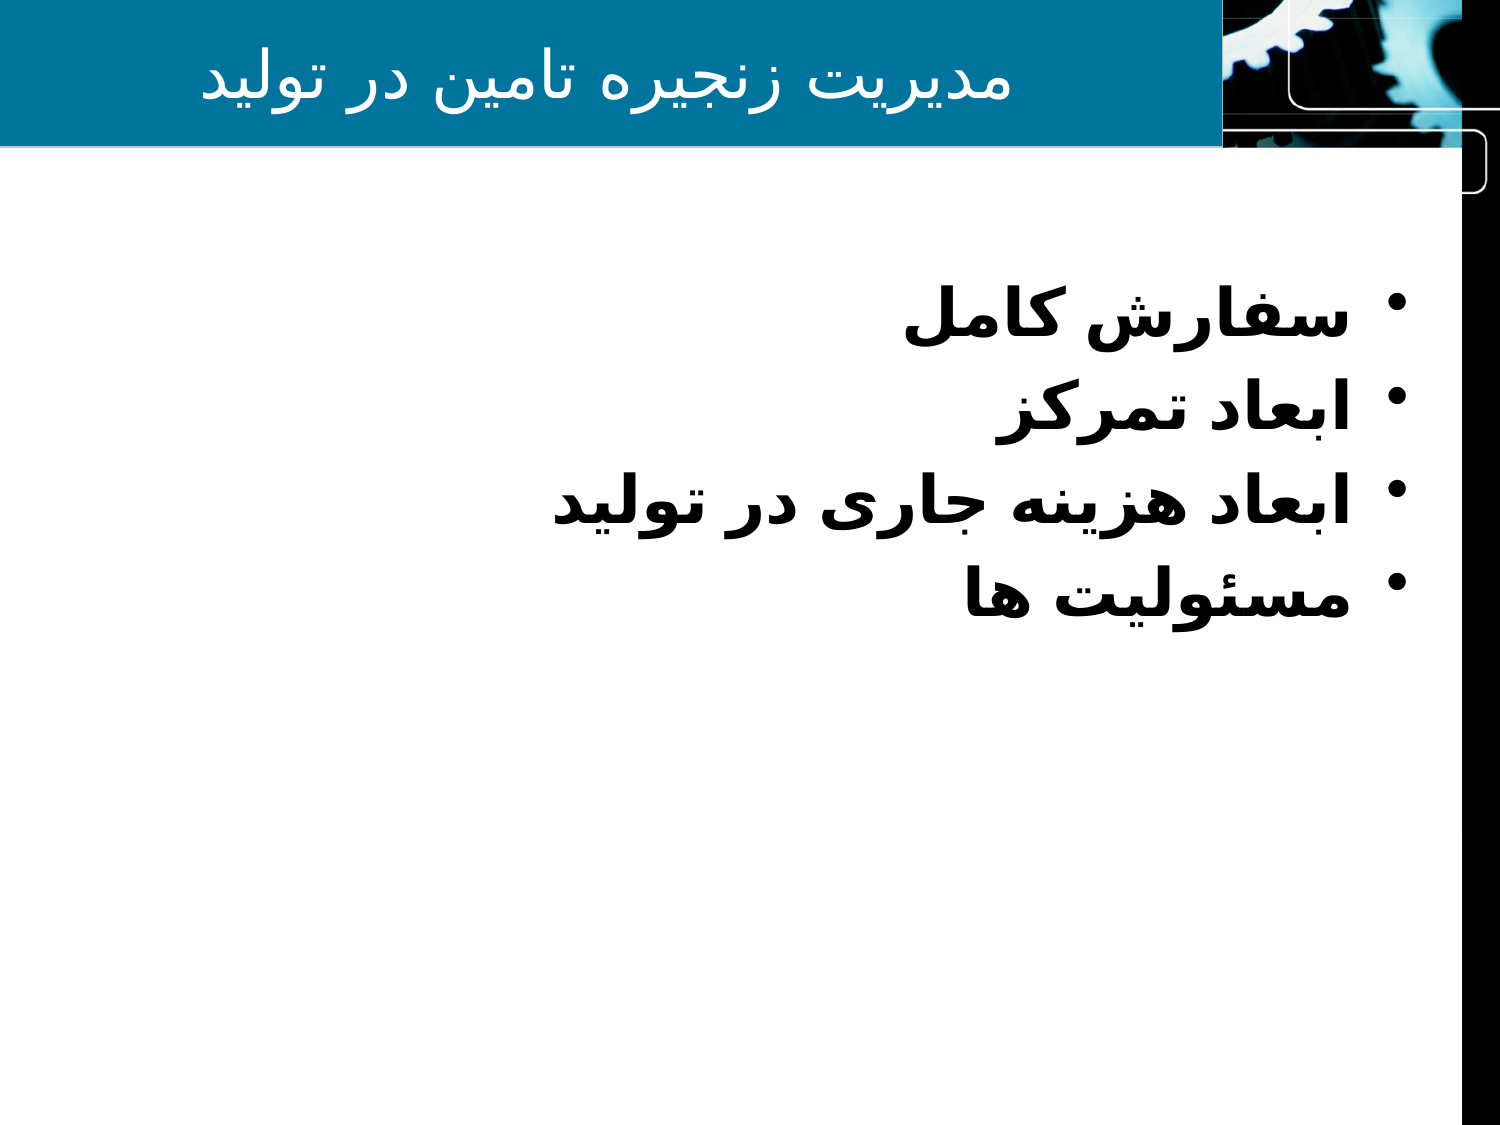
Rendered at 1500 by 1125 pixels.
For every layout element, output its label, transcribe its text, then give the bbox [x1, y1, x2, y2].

title مدیریت زنجیره تامین در تولید [16, 6, 1199, 138]
list سفارش کامل ابعاد تمرکز ابعاد هزینه جاری در تولید مسئولیت ها [75, 262, 1425, 1005]
picture [0, 0, 1500, 1125]
